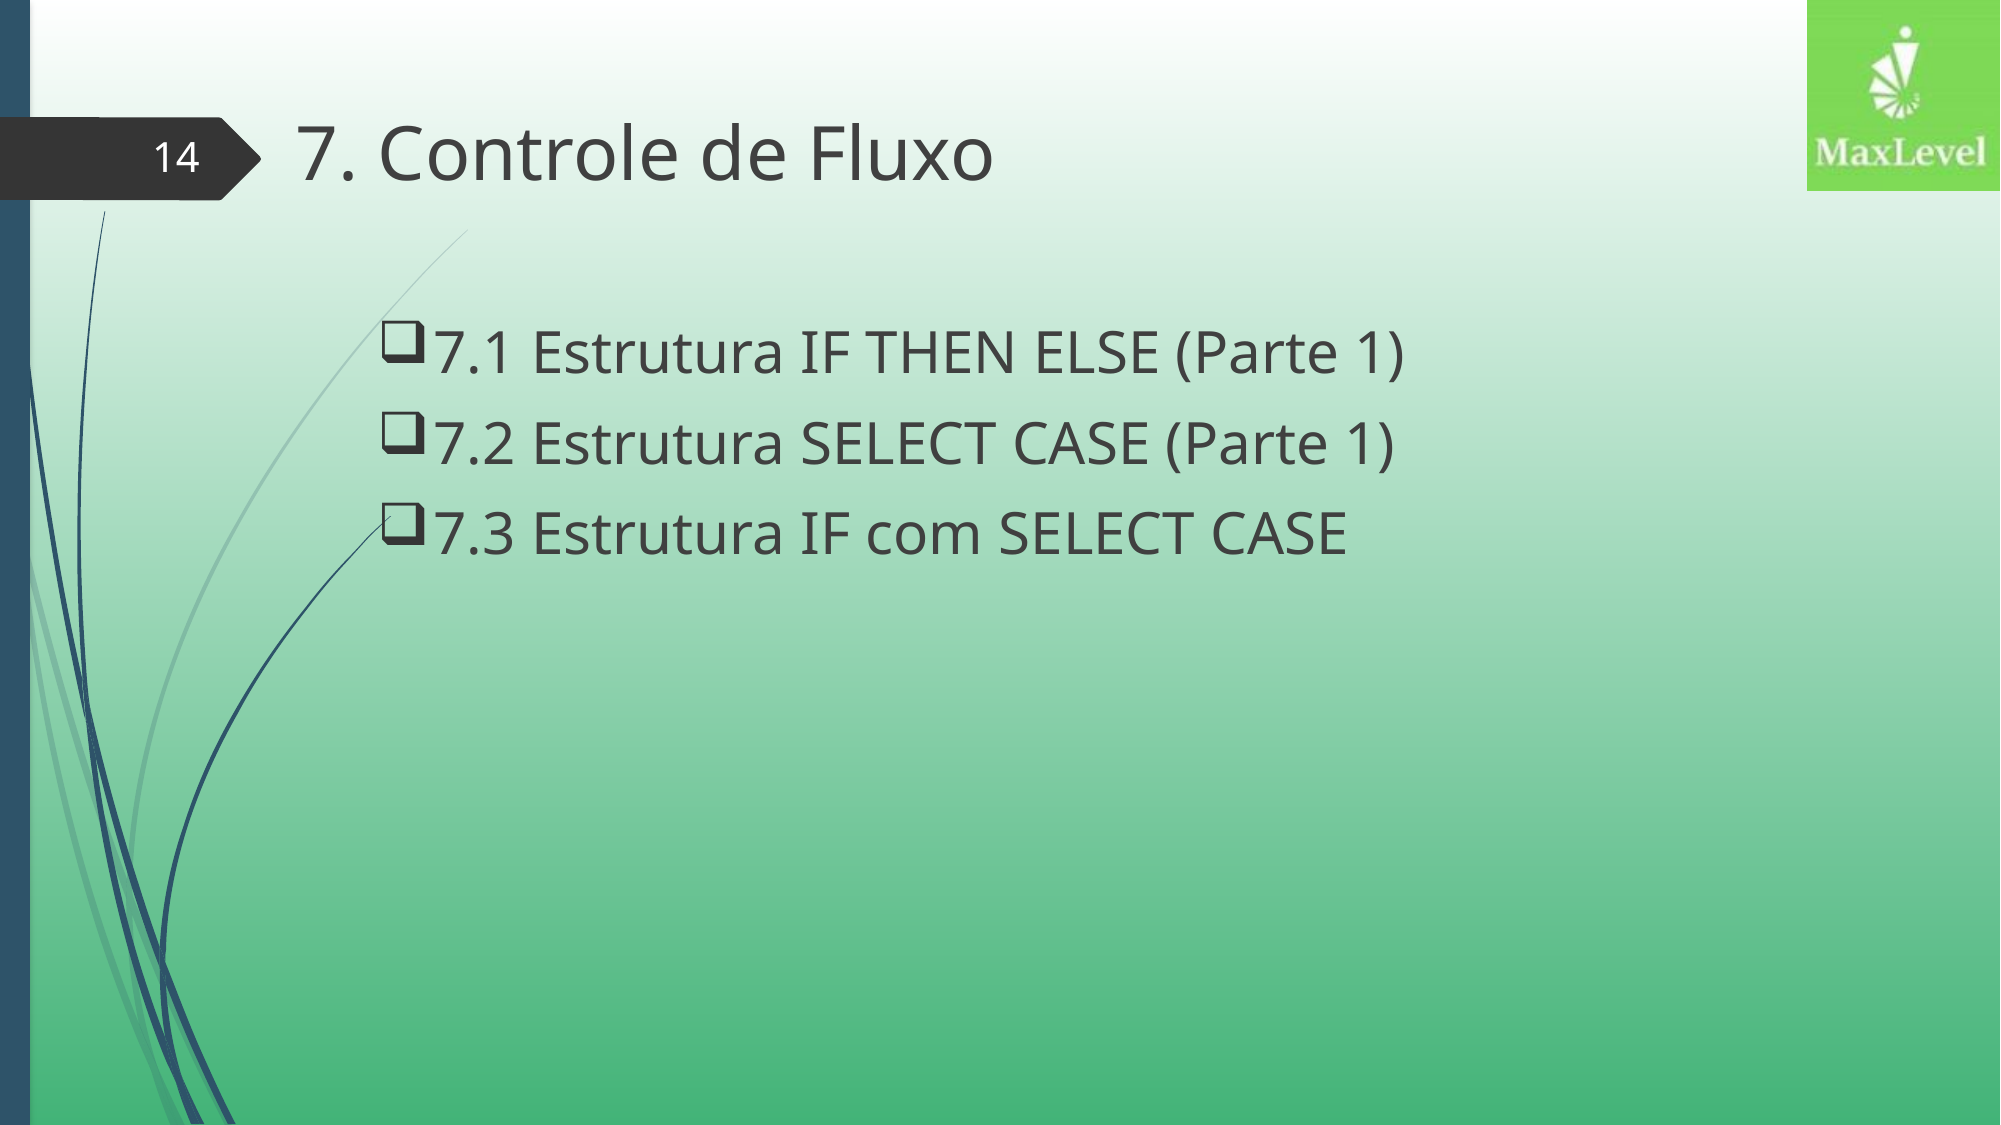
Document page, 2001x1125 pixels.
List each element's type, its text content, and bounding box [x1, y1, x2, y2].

title 7. Controle de Fluxo [280, 97, 1807, 308]
slide_number 14 [87, 129, 216, 190]
list 7.1 Estrutura IF THEN ELSE (Parte 1) 7.2 Estrutura SELECT CASE (Parte 1) 7.3 Estrutura IF com SELECT CASE [362, 307, 1807, 1030]
picture [1807, 0, 2000, 191]
